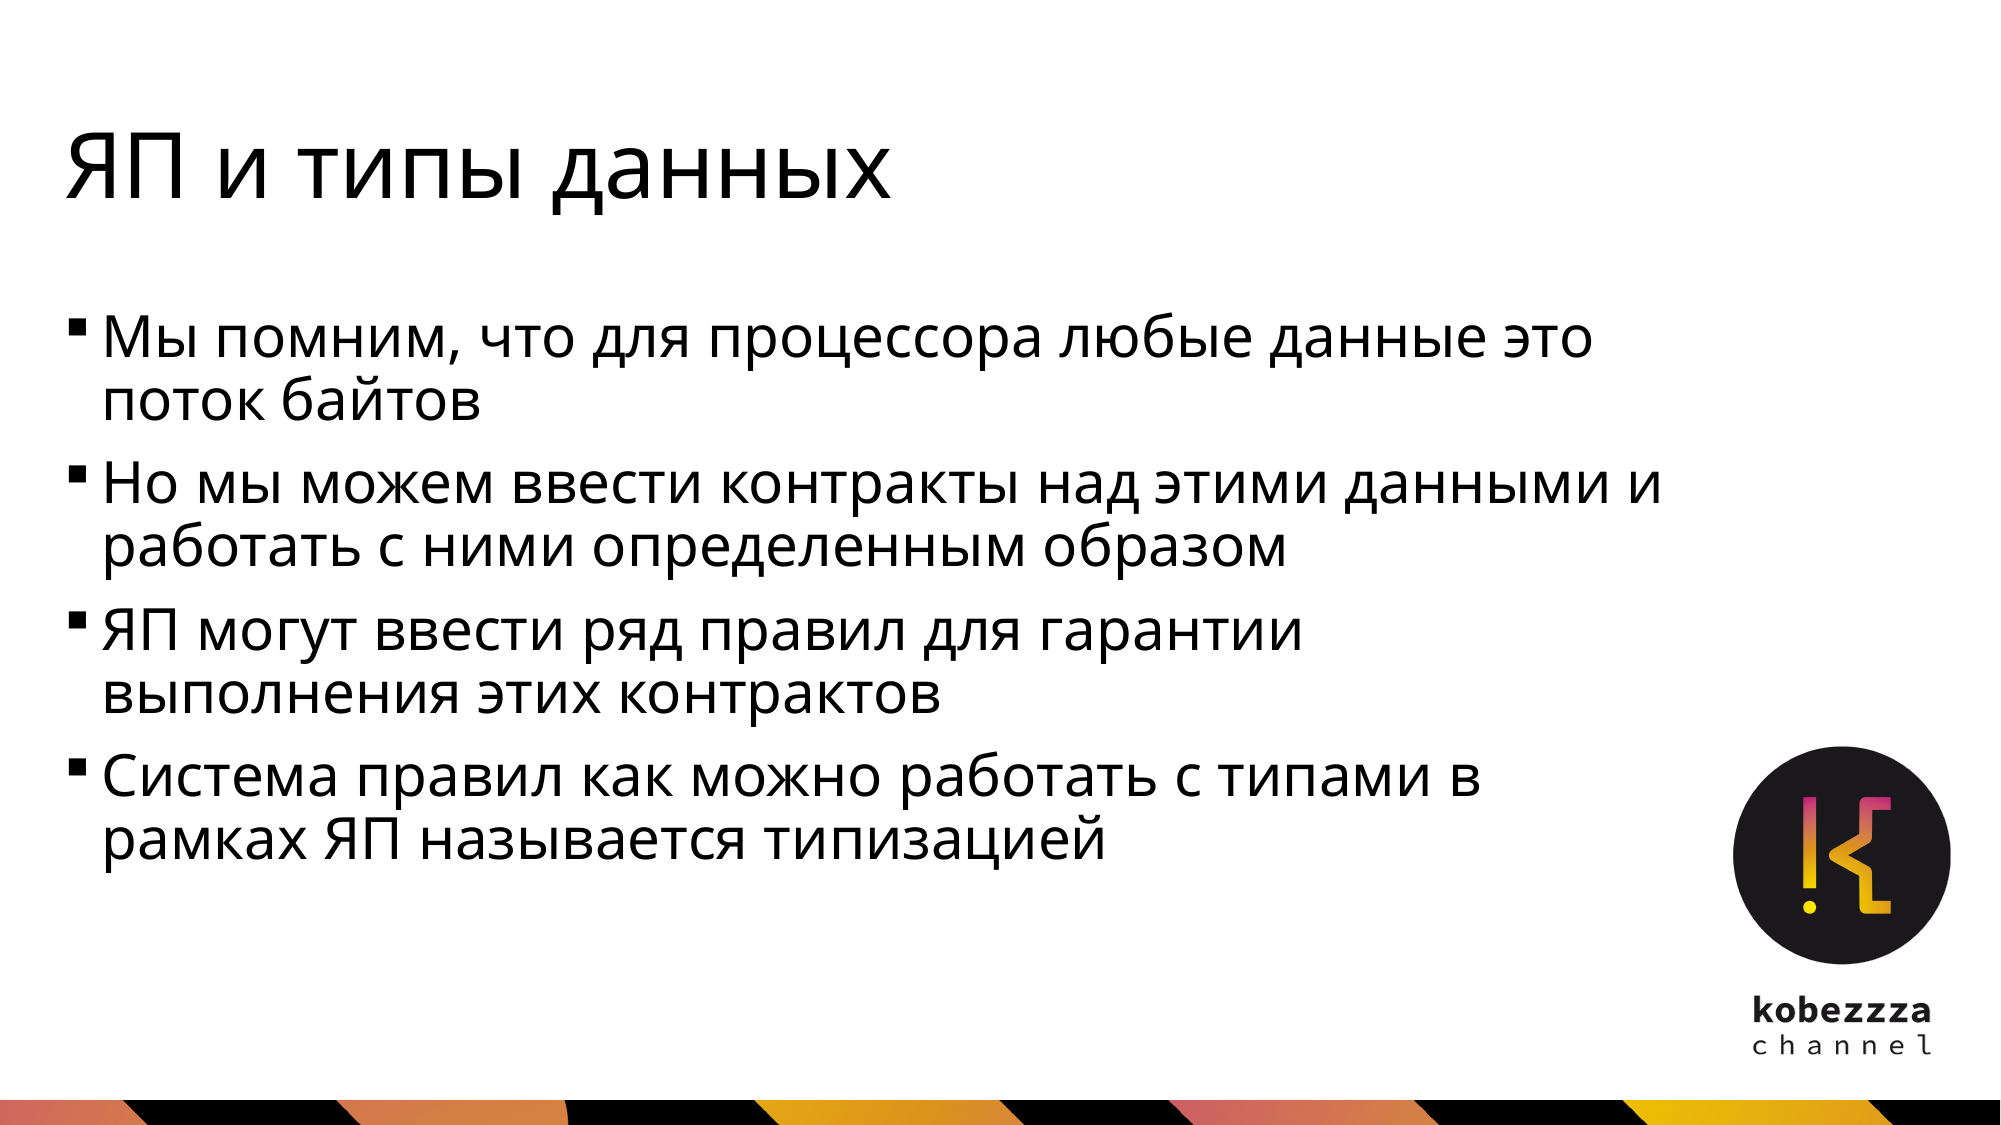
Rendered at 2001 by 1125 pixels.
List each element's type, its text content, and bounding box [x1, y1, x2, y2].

picture [0, 0, 2001, 1125]
title ЯП и типы данных [49, 59, 1913, 278]
list Мы помним, что для процессора любые данные это поток байтов Но мы можем ввести контракты над этими данными и работать с ними определенным образом ЯП могут ввести ряд правил для гарантии выполнения этих контрактов Система правил как можно работать с типами в рамках ЯП называется типизацией [49, 299, 1695, 1014]
